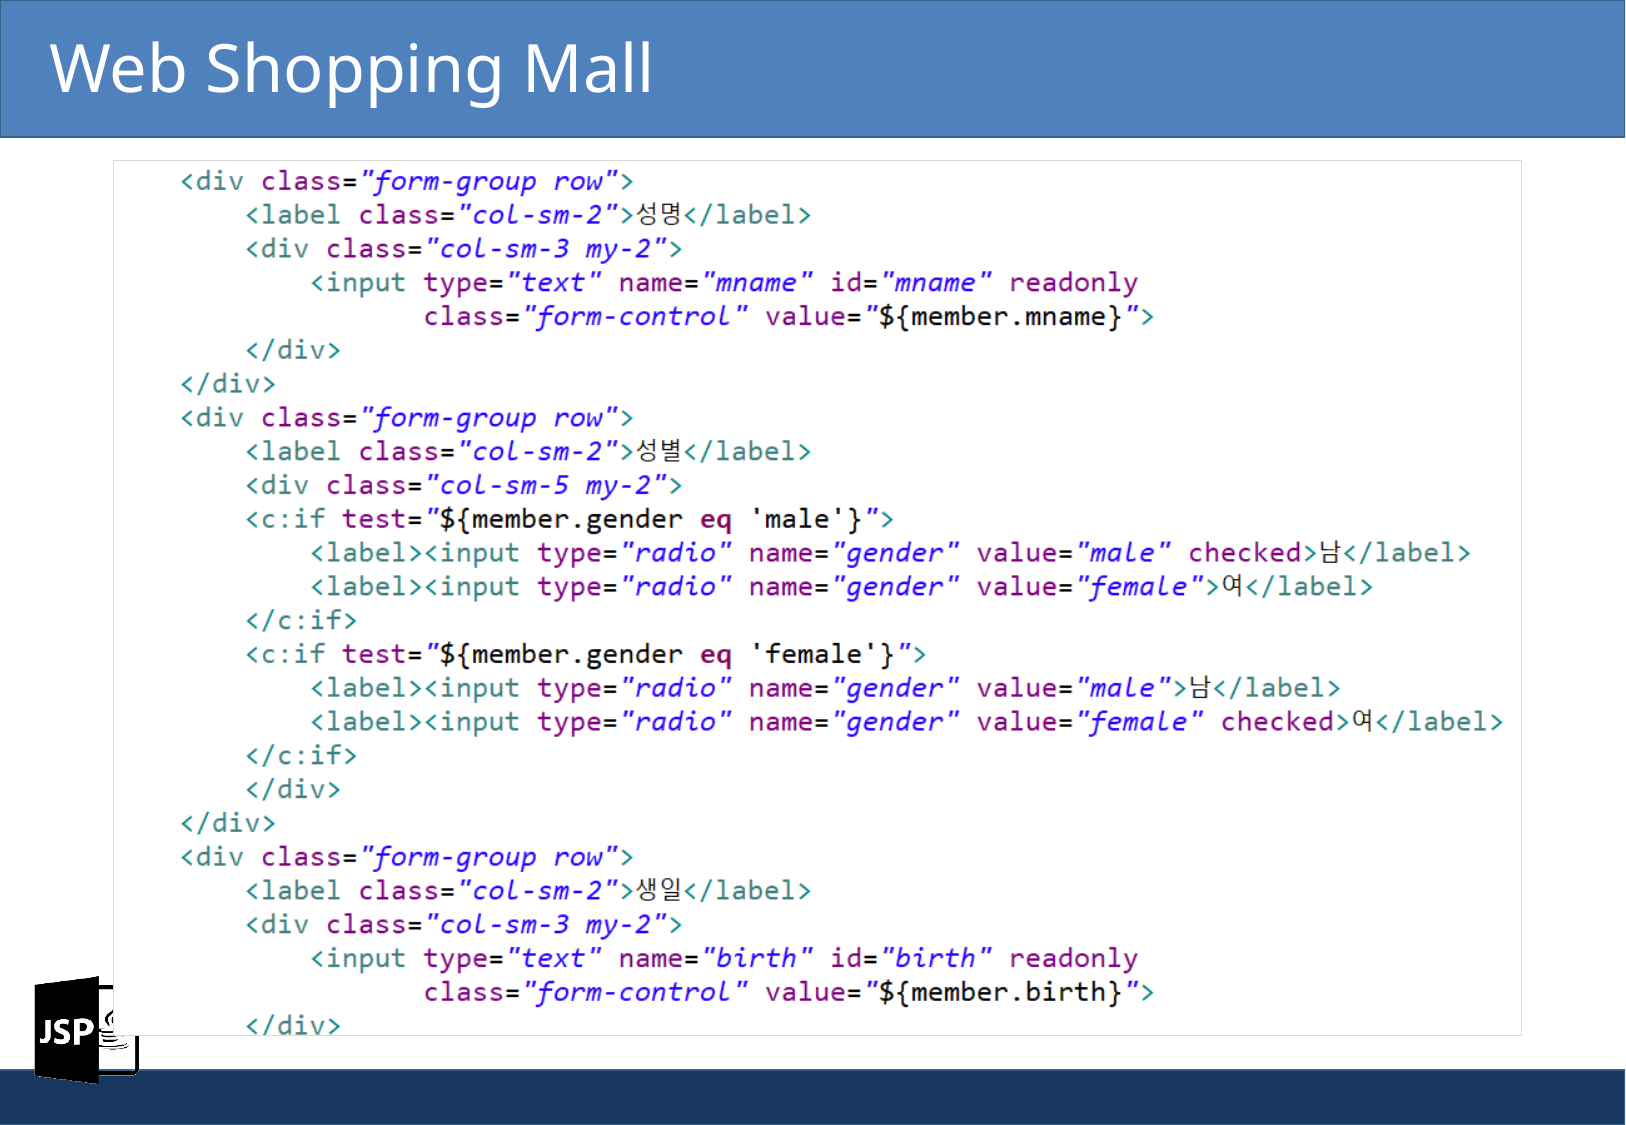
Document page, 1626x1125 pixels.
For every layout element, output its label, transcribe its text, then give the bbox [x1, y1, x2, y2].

text_box Web Shopping Mall [0, 0, 1312, 136]
picture [32, 160, 1522, 1084]
